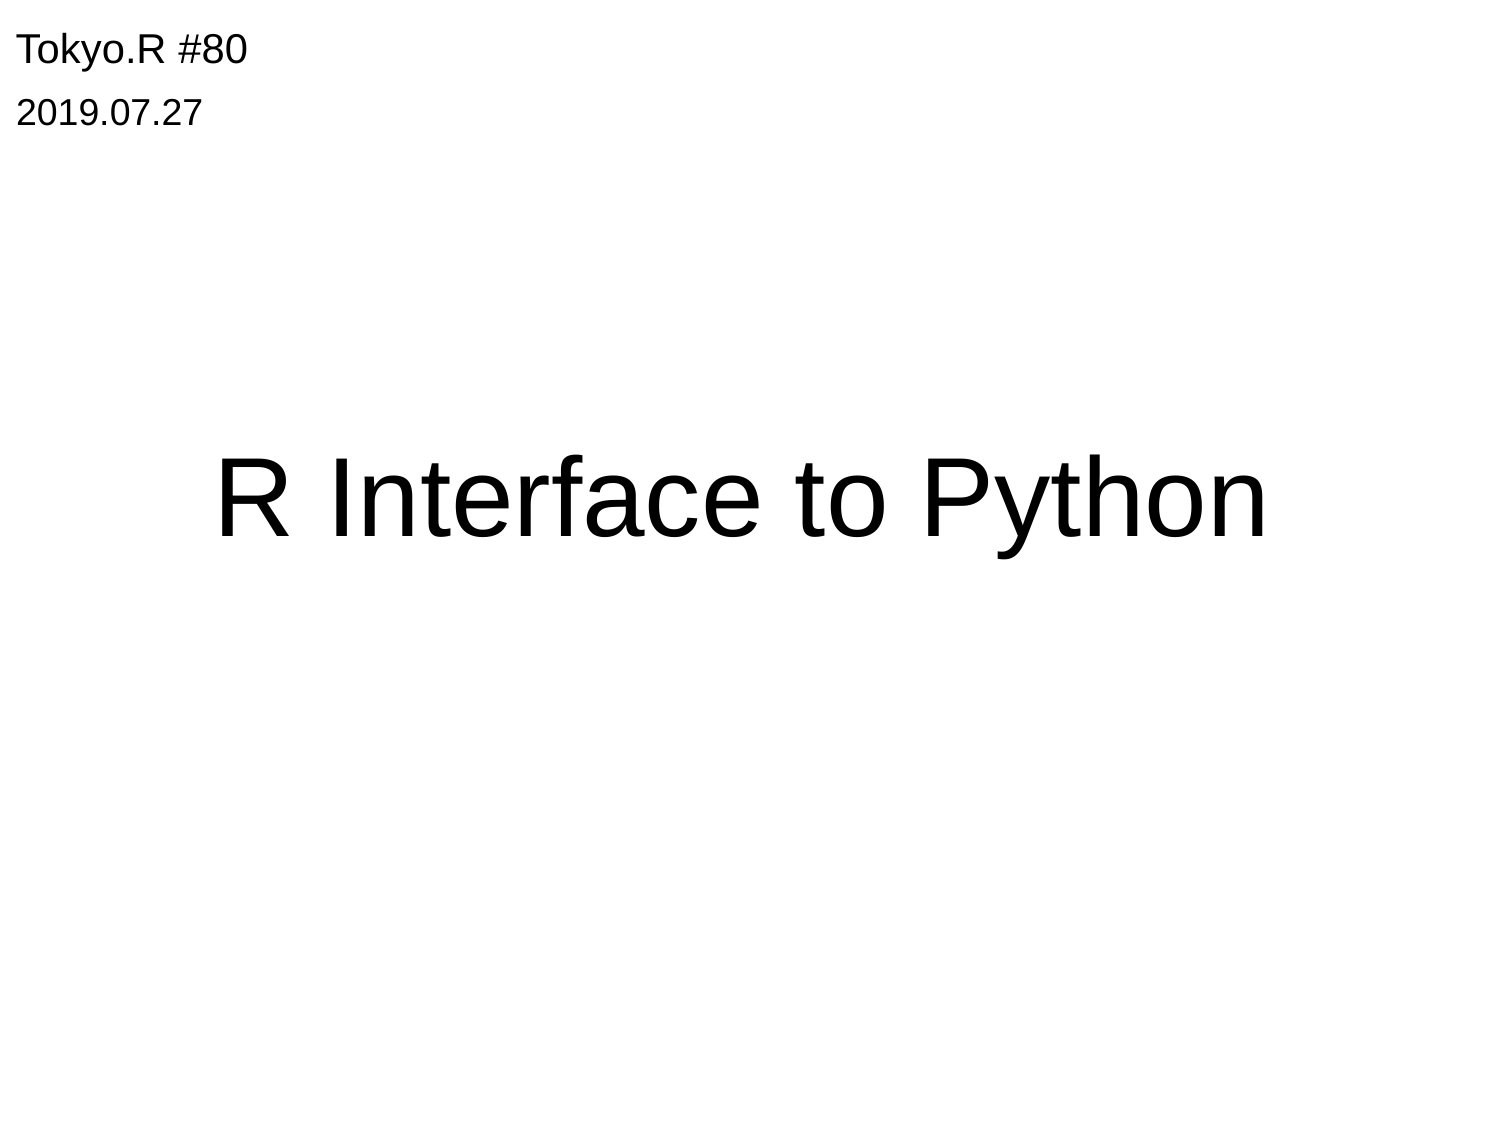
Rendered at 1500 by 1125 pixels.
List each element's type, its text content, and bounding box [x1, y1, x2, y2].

text_box Tokyo.R #80 [0, 14, 264, 80]
text_box 2019.07.27 [1, 80, 219, 140]
text_box R Interface to Python [199, 416, 1286, 567]
